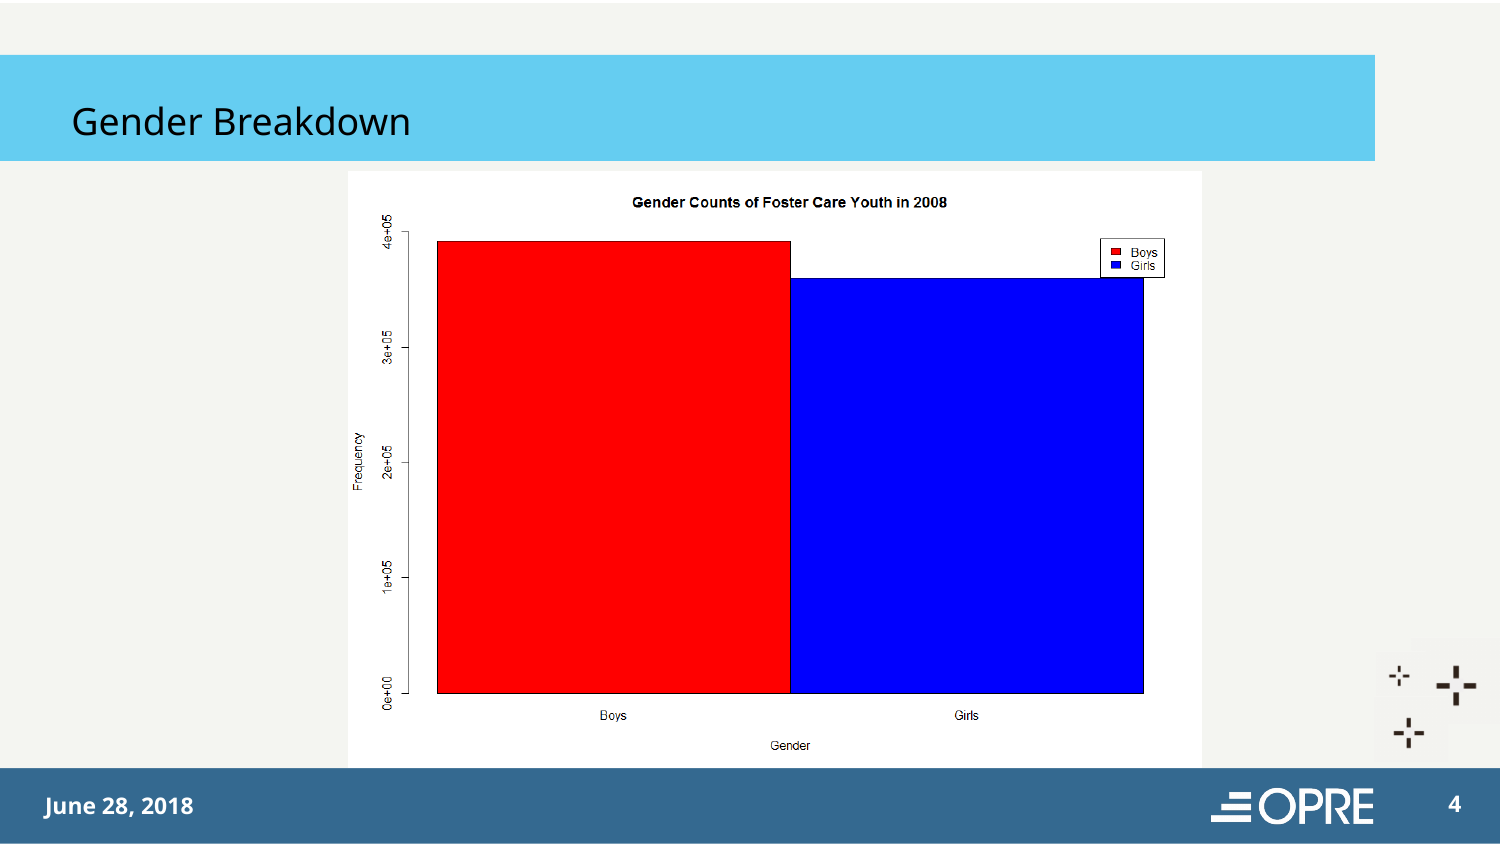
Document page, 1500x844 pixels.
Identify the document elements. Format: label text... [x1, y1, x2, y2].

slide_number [45, 776, 395, 827]
picture [348, 171, 1202, 769]
picture [1209, 787, 1375, 825]
text_box Gender Breakdown [56, 90, 427, 151]
slide_number 4 [1410, 776, 1500, 827]
picture [1374, 638, 1500, 762]
